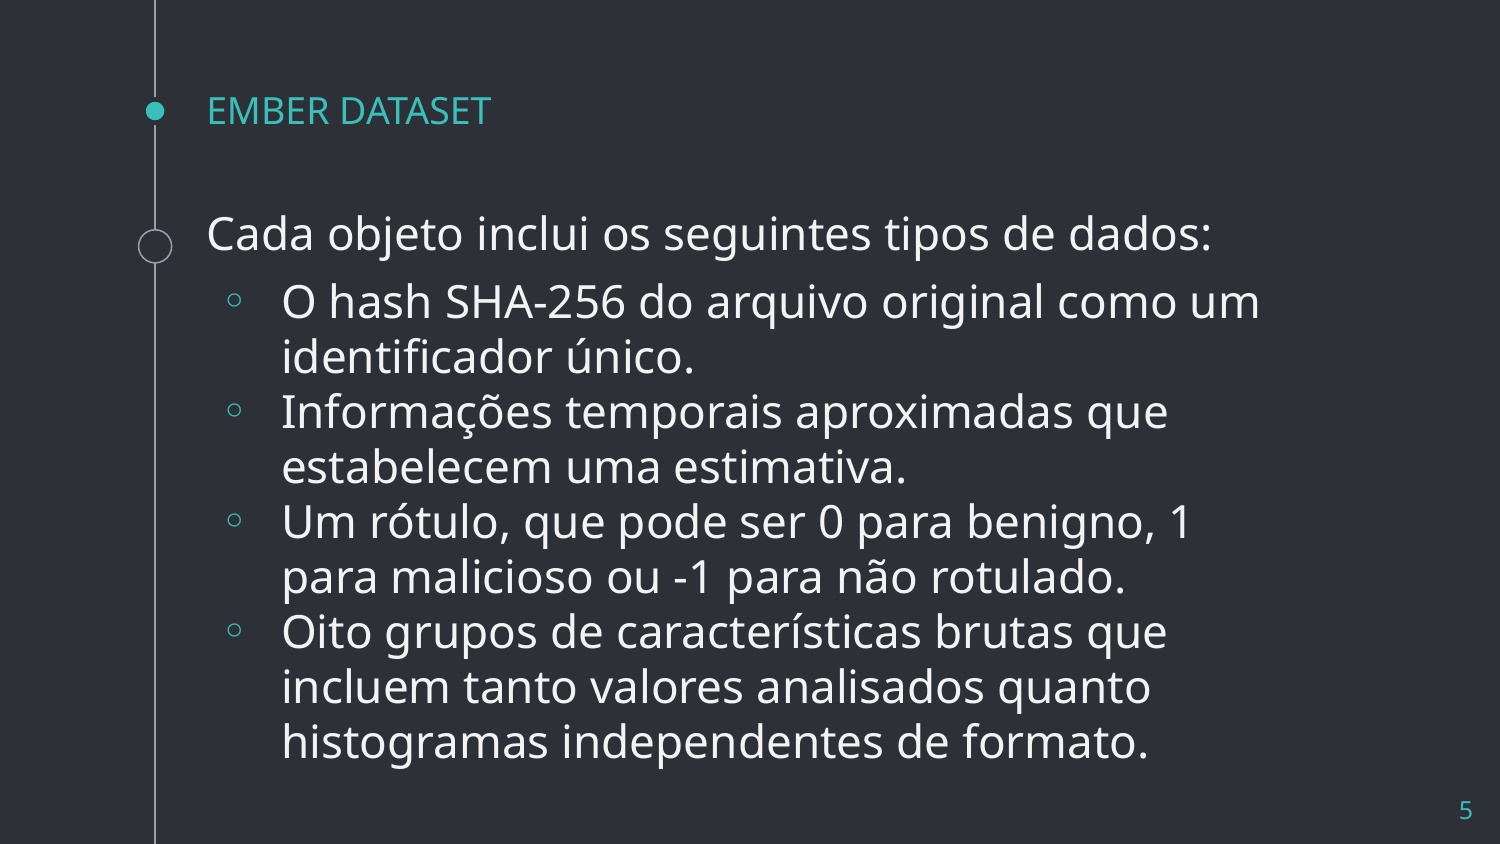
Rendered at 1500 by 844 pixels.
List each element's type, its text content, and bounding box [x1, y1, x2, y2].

slide_number ‹#› [1398, 779, 1489, 832]
list Cada objeto inclui os seguintes tipos de dados: O hash SHA-256 do arquivo original como um identificador único. Informações temporais aproximadas que estabelecem uma estimativa. Um rótulo, que pode ser 0 para benigno, 1 para malicioso ou -1 para não rotulado. Oito grupos de características brutas que incluem tanto valores analisados quanto histogramas independentes de formato. [191, 189, 1317, 802]
title EMBER DATASET [191, 90, 1317, 147]
